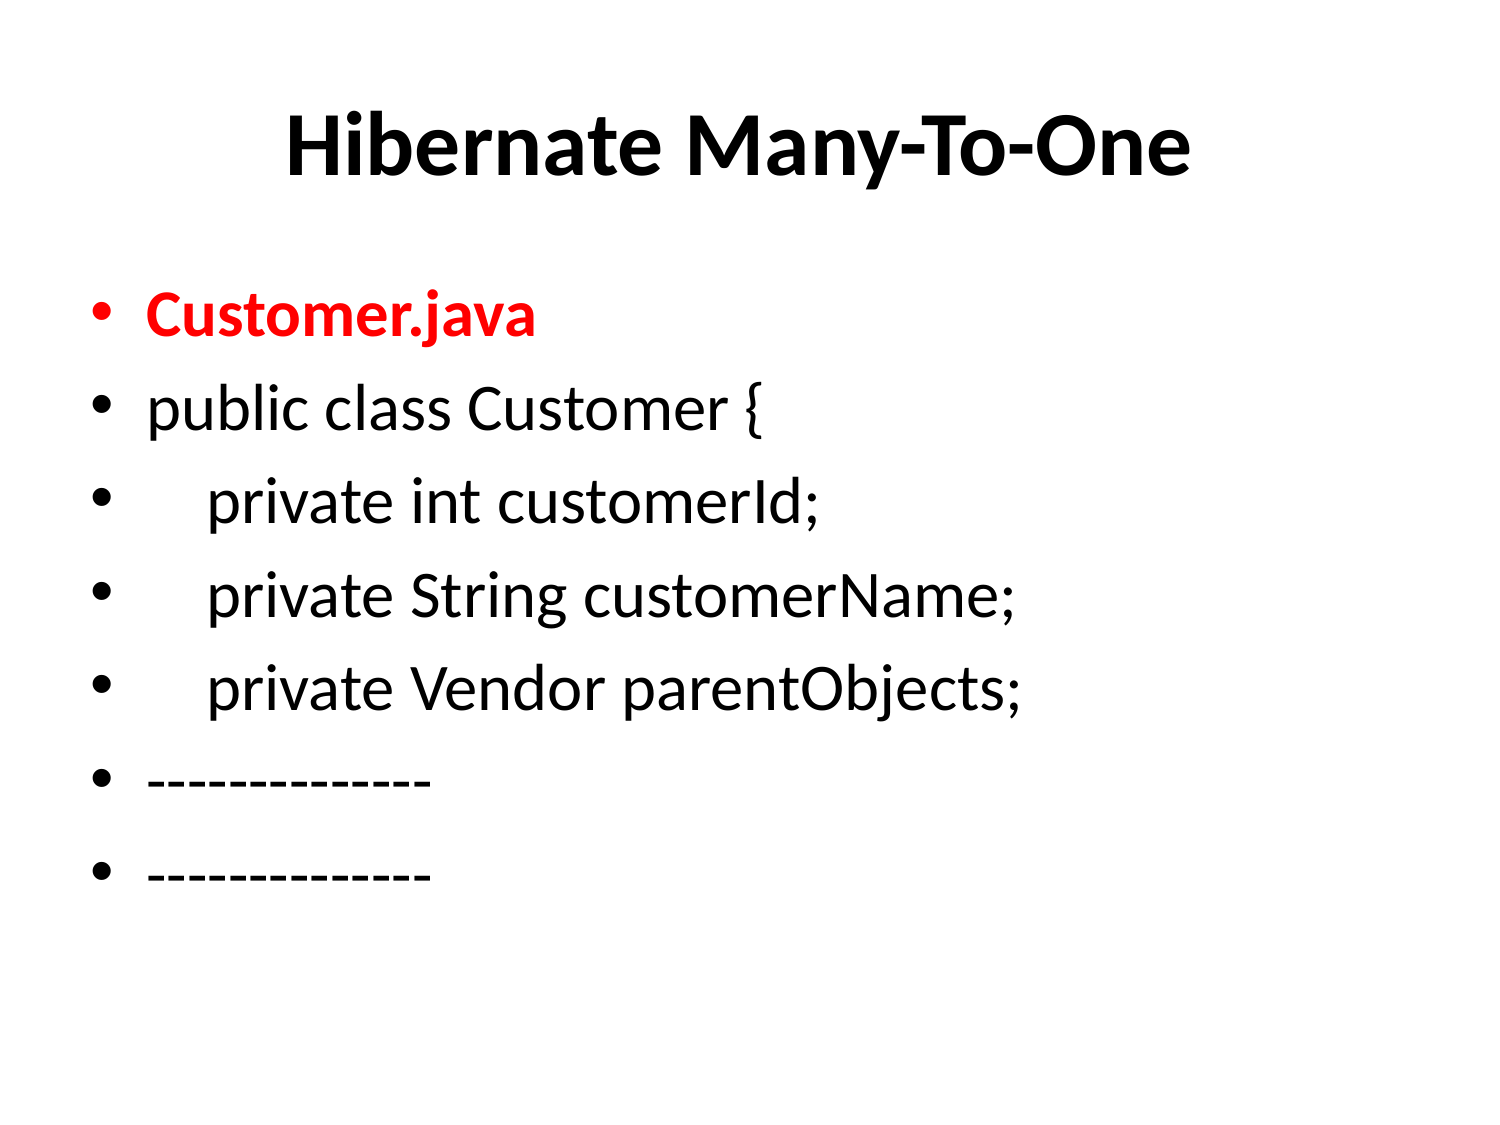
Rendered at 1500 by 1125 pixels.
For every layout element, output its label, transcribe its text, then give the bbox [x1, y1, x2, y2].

title Hibernate Many-To-One [75, 45, 1425, 233]
list Customer.java public class Customer { private int customerId; private String customerName; private Vendor parentObjects; -------------- -------------- [75, 262, 1425, 1005]
